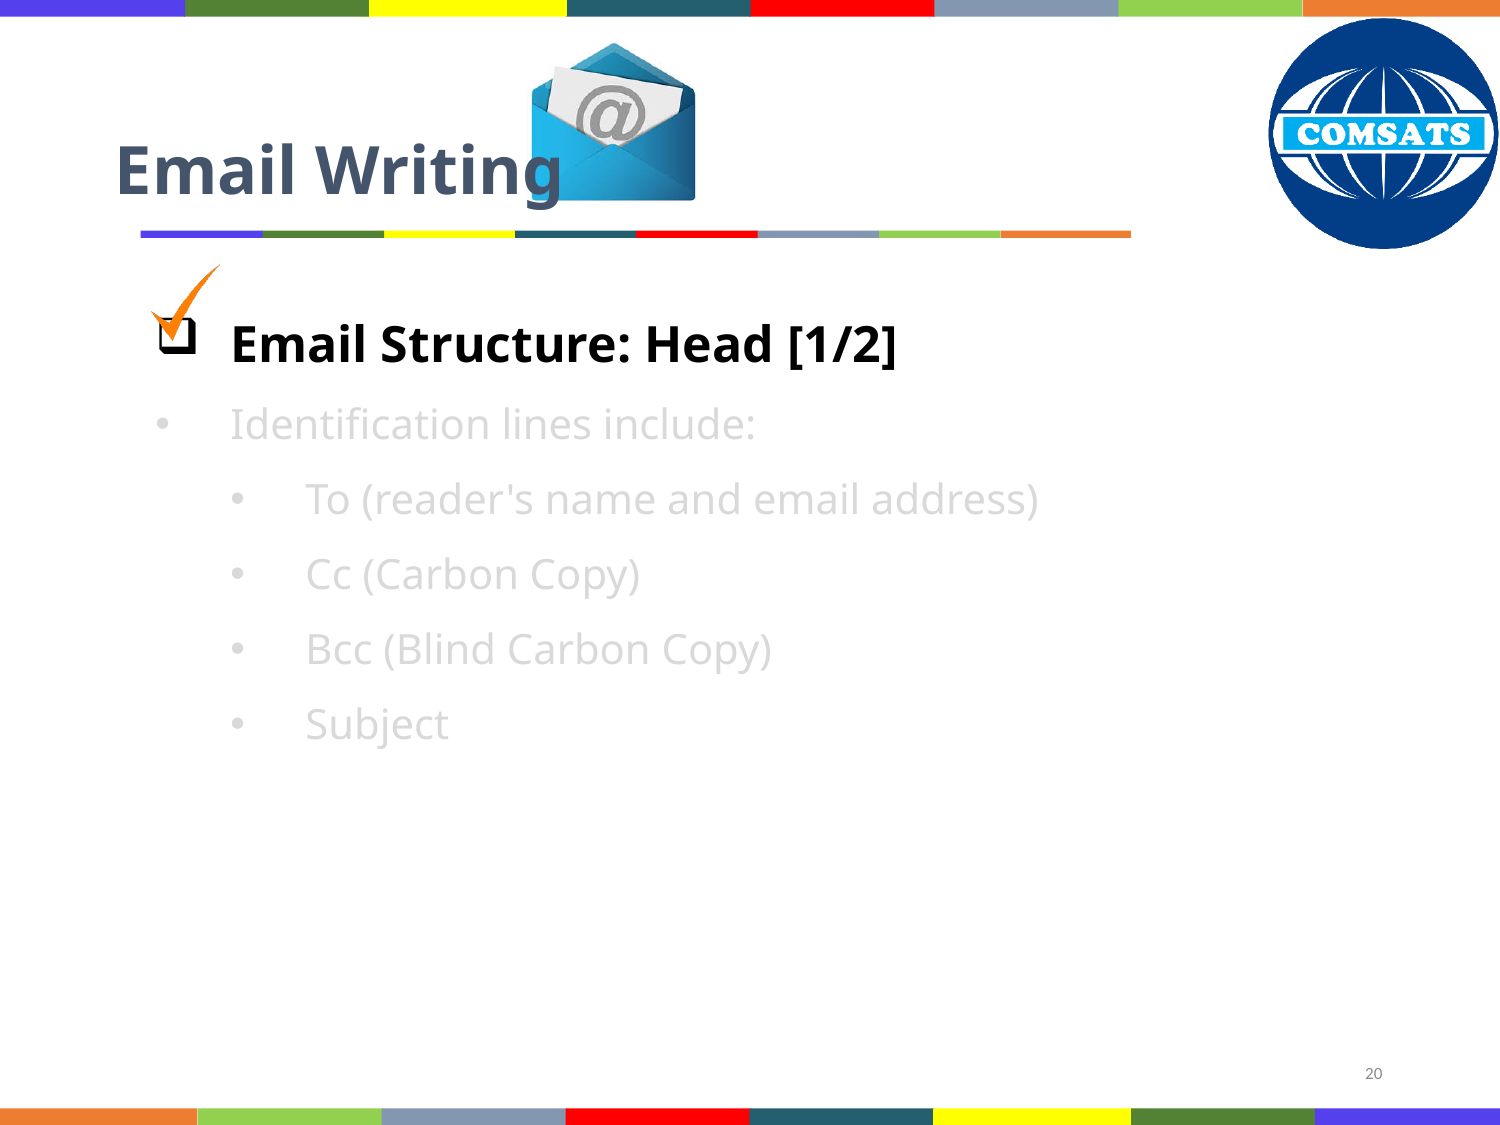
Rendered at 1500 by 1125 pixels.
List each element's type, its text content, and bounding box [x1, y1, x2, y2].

text_box [1224, 49, 1451, 287]
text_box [140, 230, 1131, 239]
picture [149, 264, 220, 341]
slide_number 20 [1060, 1042, 1398, 1103]
picture [526, 37, 701, 206]
picture [1247, 16, 1500, 263]
text_box Email Structure: Head [1/2] Identification lines include: To (reader's name and email address) Cc (Carbon Copy) Bcc (Blind Carbon Copy) Subject [140, 275, 1429, 756]
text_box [0, 0, 1500, 17]
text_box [0, 1108, 1500, 1125]
text_box Email Writing [99, 120, 1122, 216]
